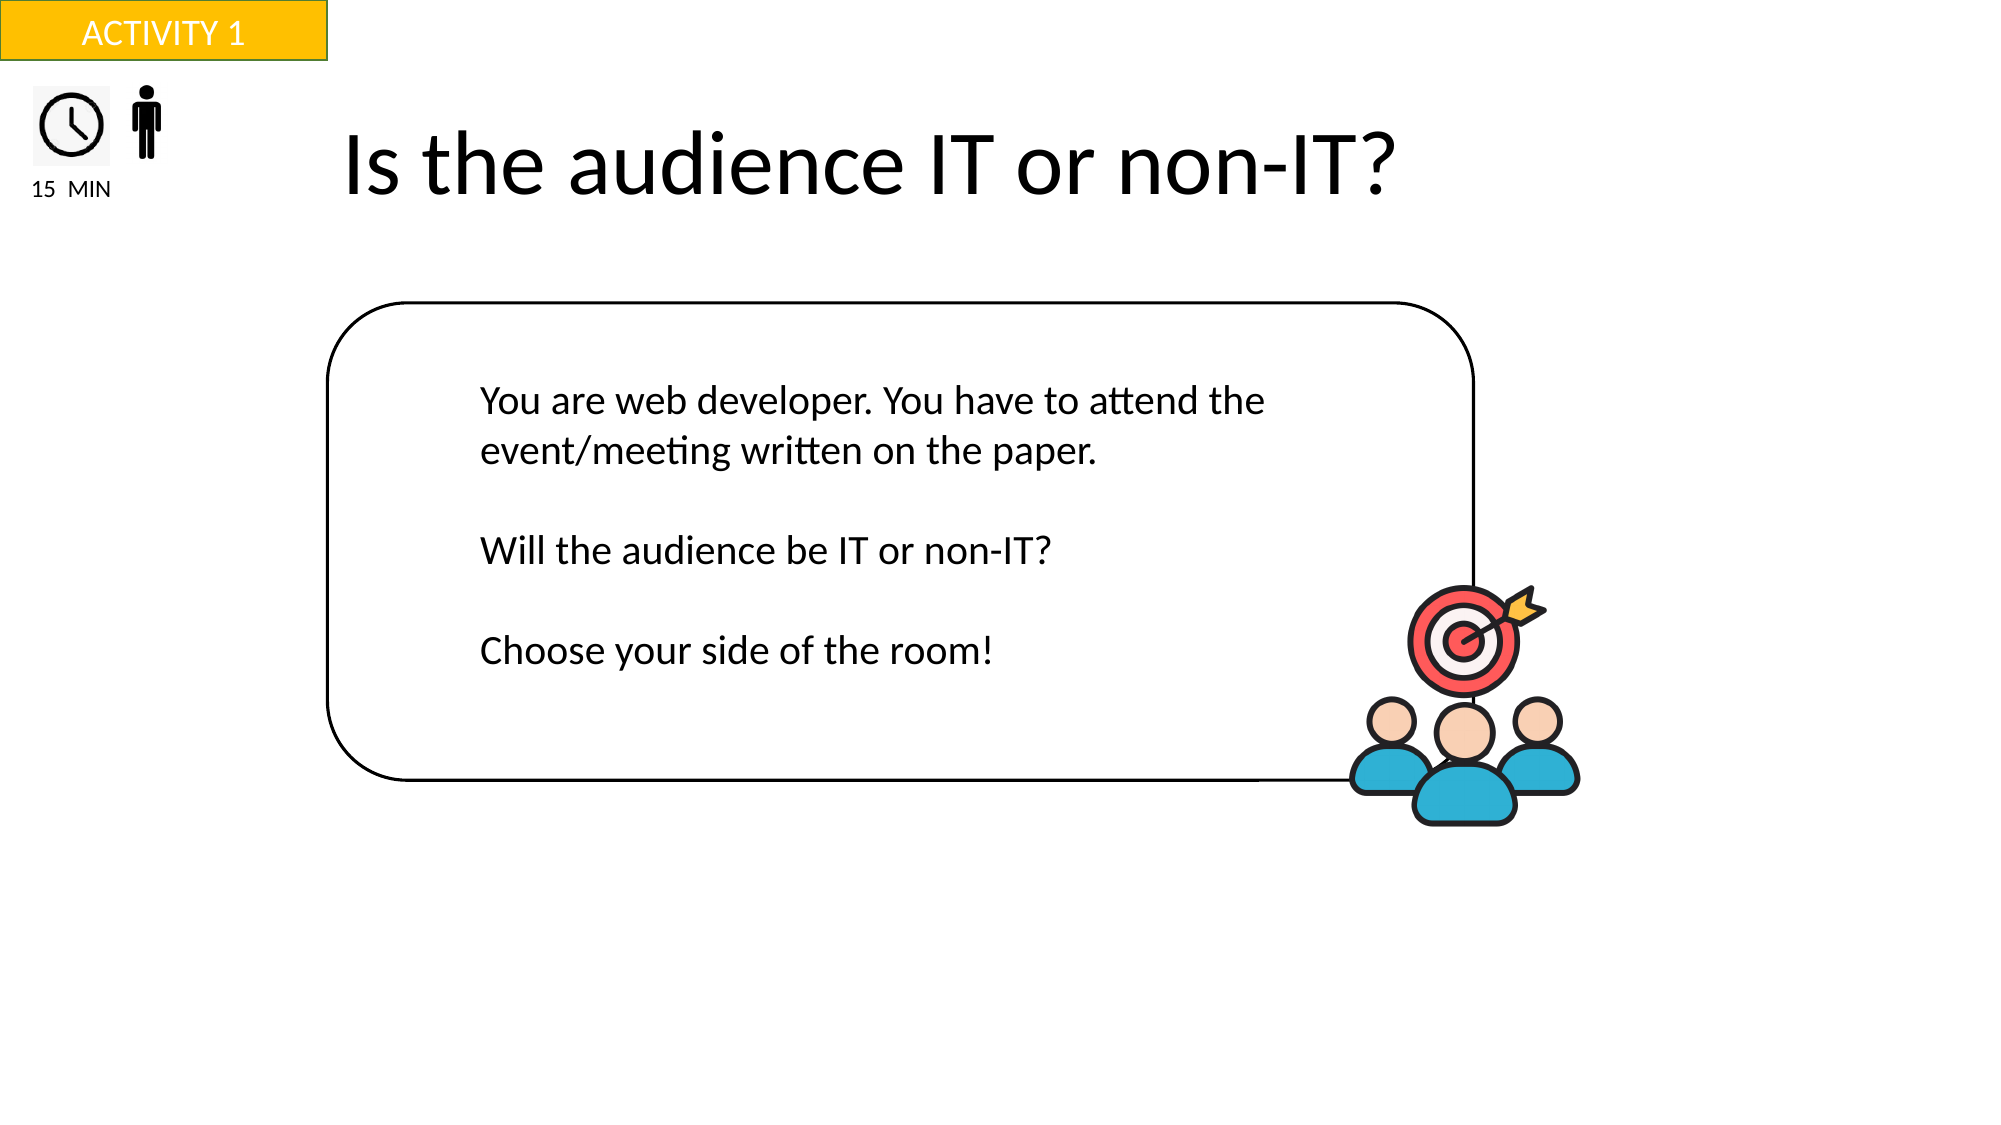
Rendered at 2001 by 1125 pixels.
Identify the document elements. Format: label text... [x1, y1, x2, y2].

picture [1339, 580, 1590, 831]
picture [126, 82, 168, 165]
picture [32, 86, 110, 167]
text_box [327, 302, 1474, 781]
title Is the audience IT or non-IT? [327, 55, 1522, 274]
text_box ACTIVITY 1 [0, 0, 328, 60]
text_box 15 MIN [15, 164, 128, 210]
